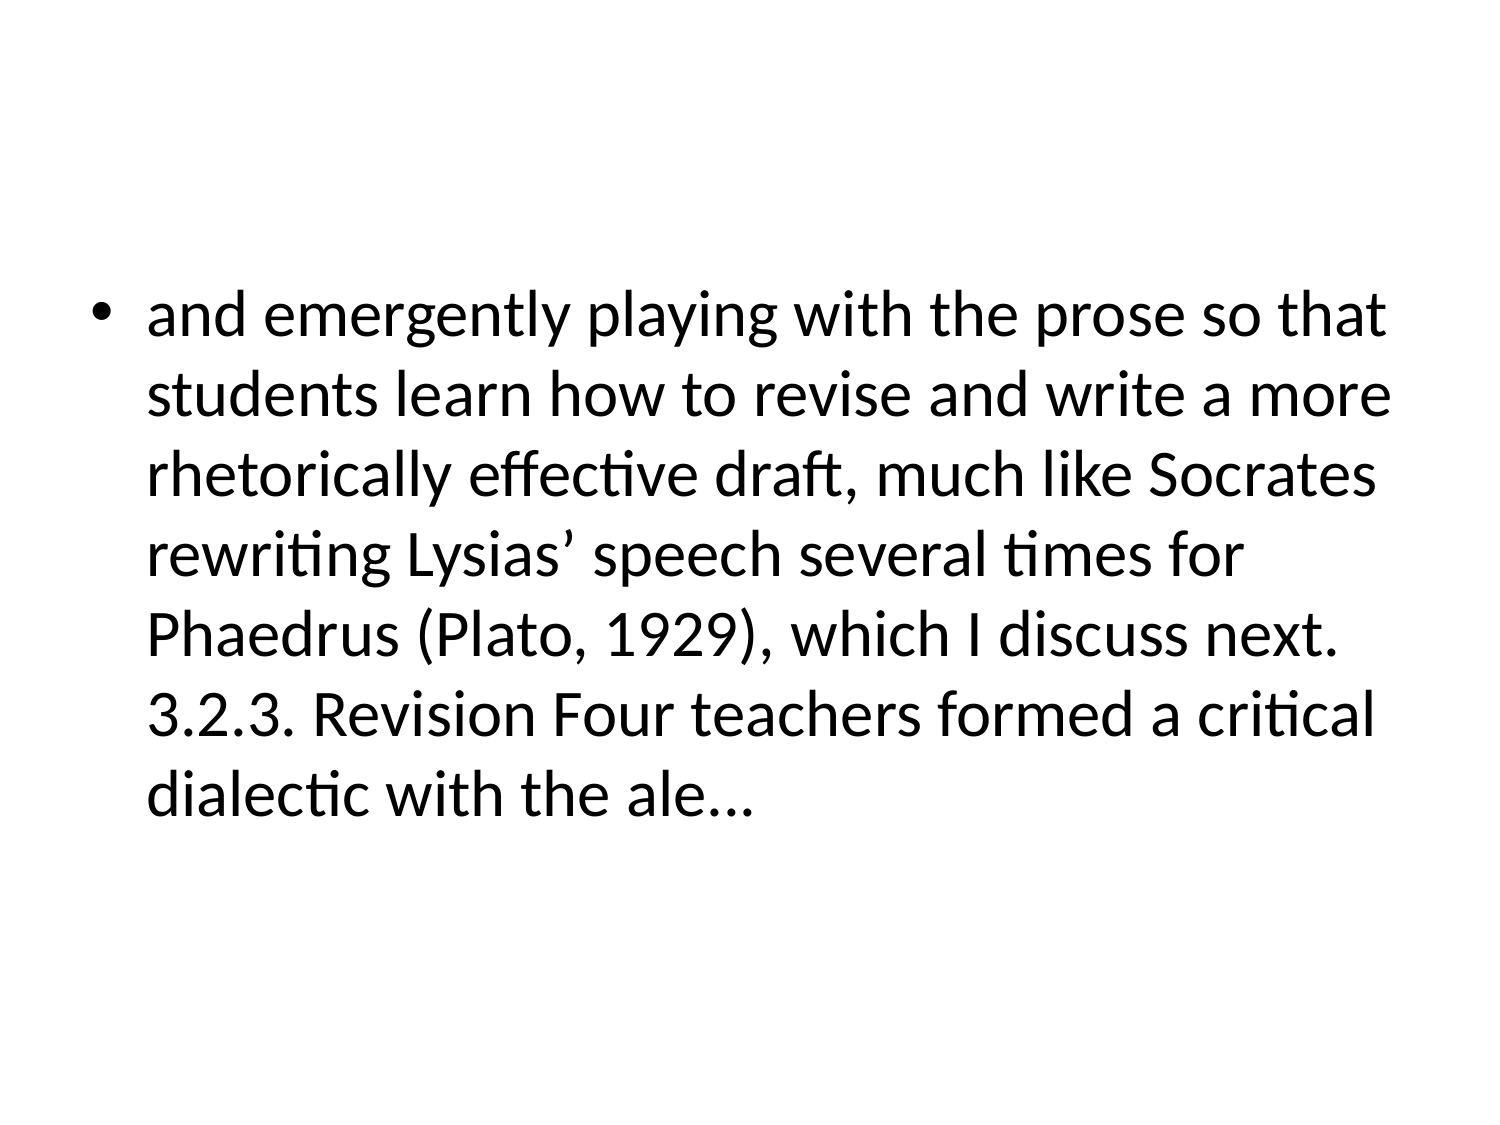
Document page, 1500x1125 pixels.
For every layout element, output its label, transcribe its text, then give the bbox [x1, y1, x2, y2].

list and emergently playing with the prose so that students learn how to revise and write a more rhetorically effective draft, much like Socrates rewriting Lysias’ speech several times for Phaedrus (Plato, 1929), which I discuss next. 3.2.3. Revision Four teachers formed a critical dialectic with the ale... [75, 262, 1425, 1005]
